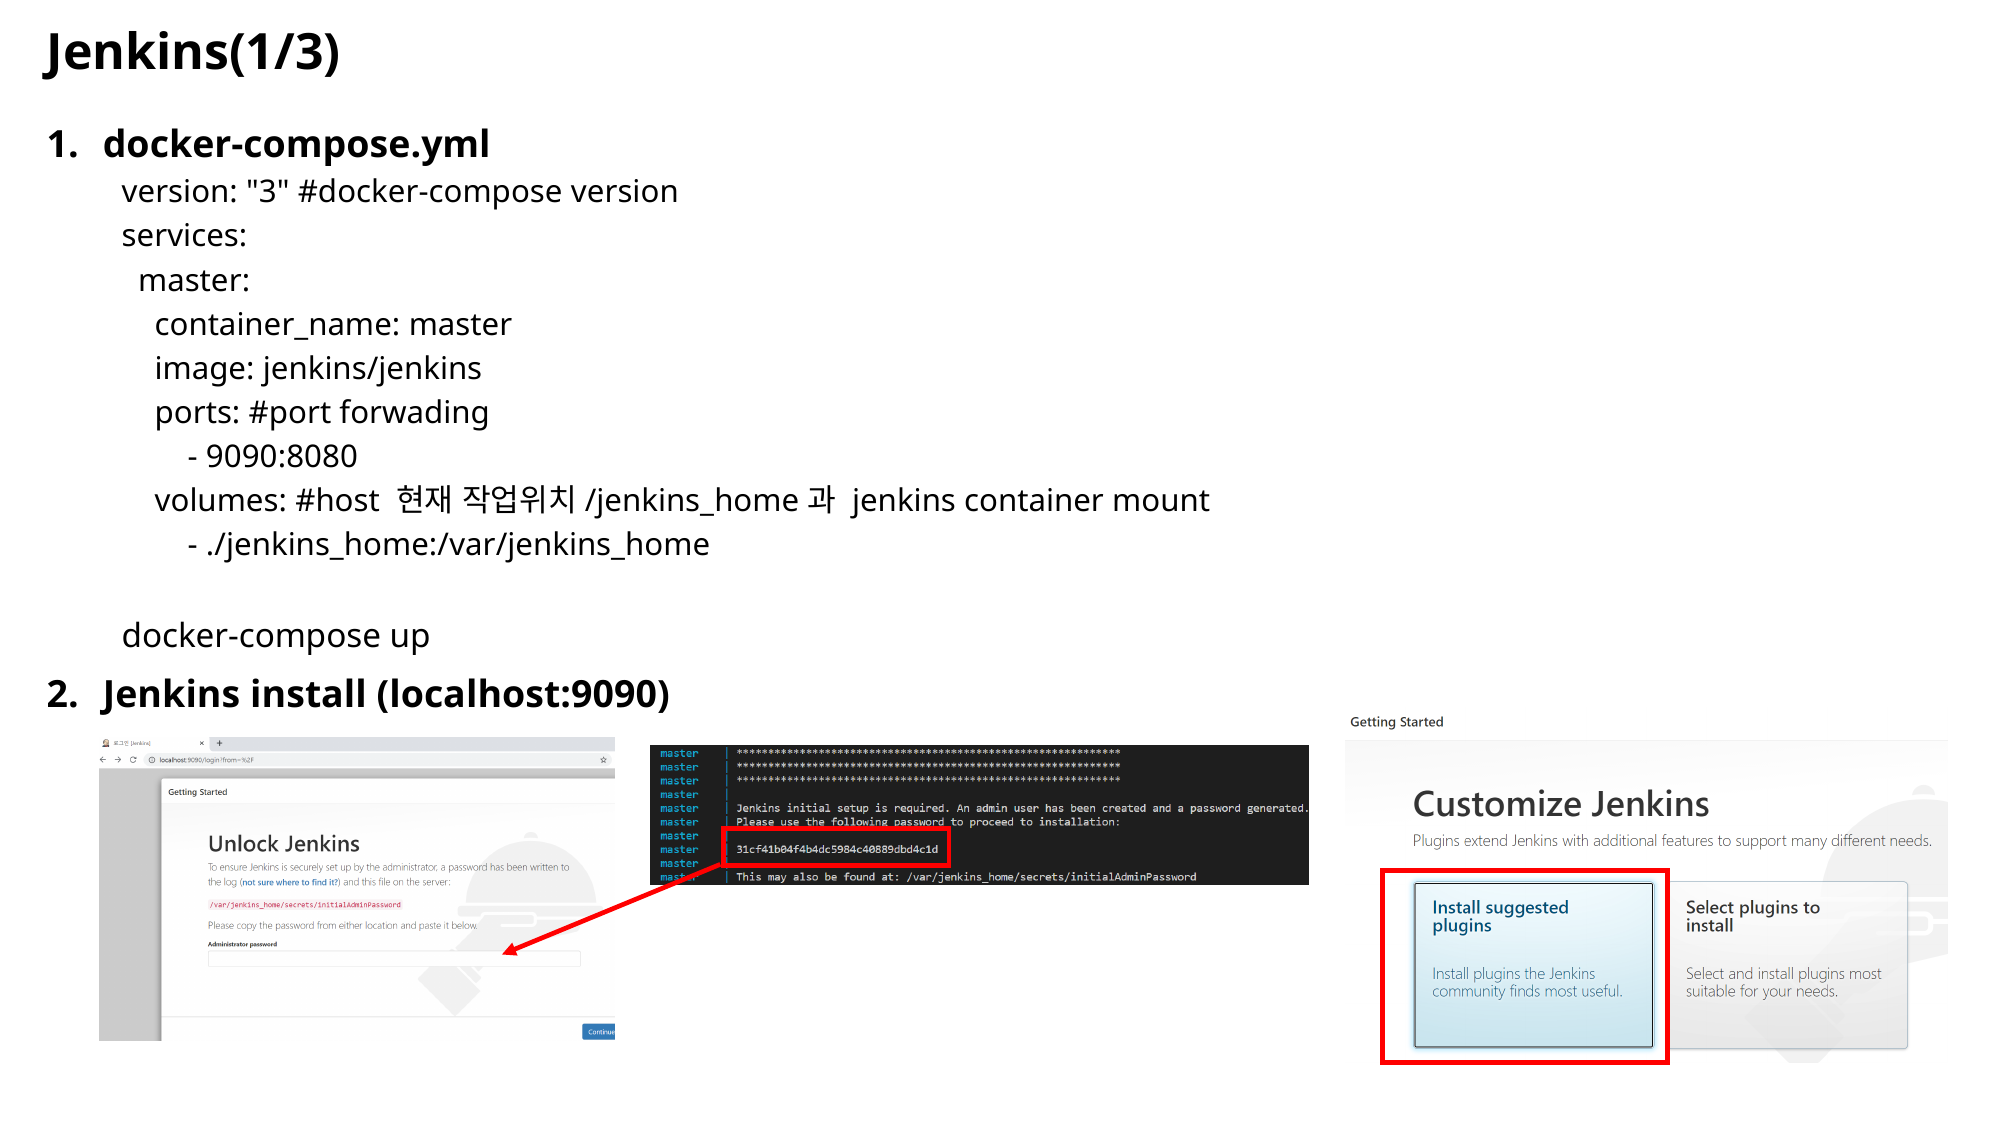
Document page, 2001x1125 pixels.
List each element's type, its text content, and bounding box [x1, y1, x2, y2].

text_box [99, 707, 1948, 1063]
title Jenkins(1/3) [31, 0, 1975, 106]
list docker-compose.yml version: "3" #docker-compose version services: master: container_name: master image: jenkins/jenkins ports: #port forwading - 9090:8080 volumes: #host 현재 작업위치/jenkins_home과 jenkins container mount - ./jenkins_home:/var/jenkins_home docker-compose up Jenkins install (localhost:9090) [31, 117, 1975, 955]
